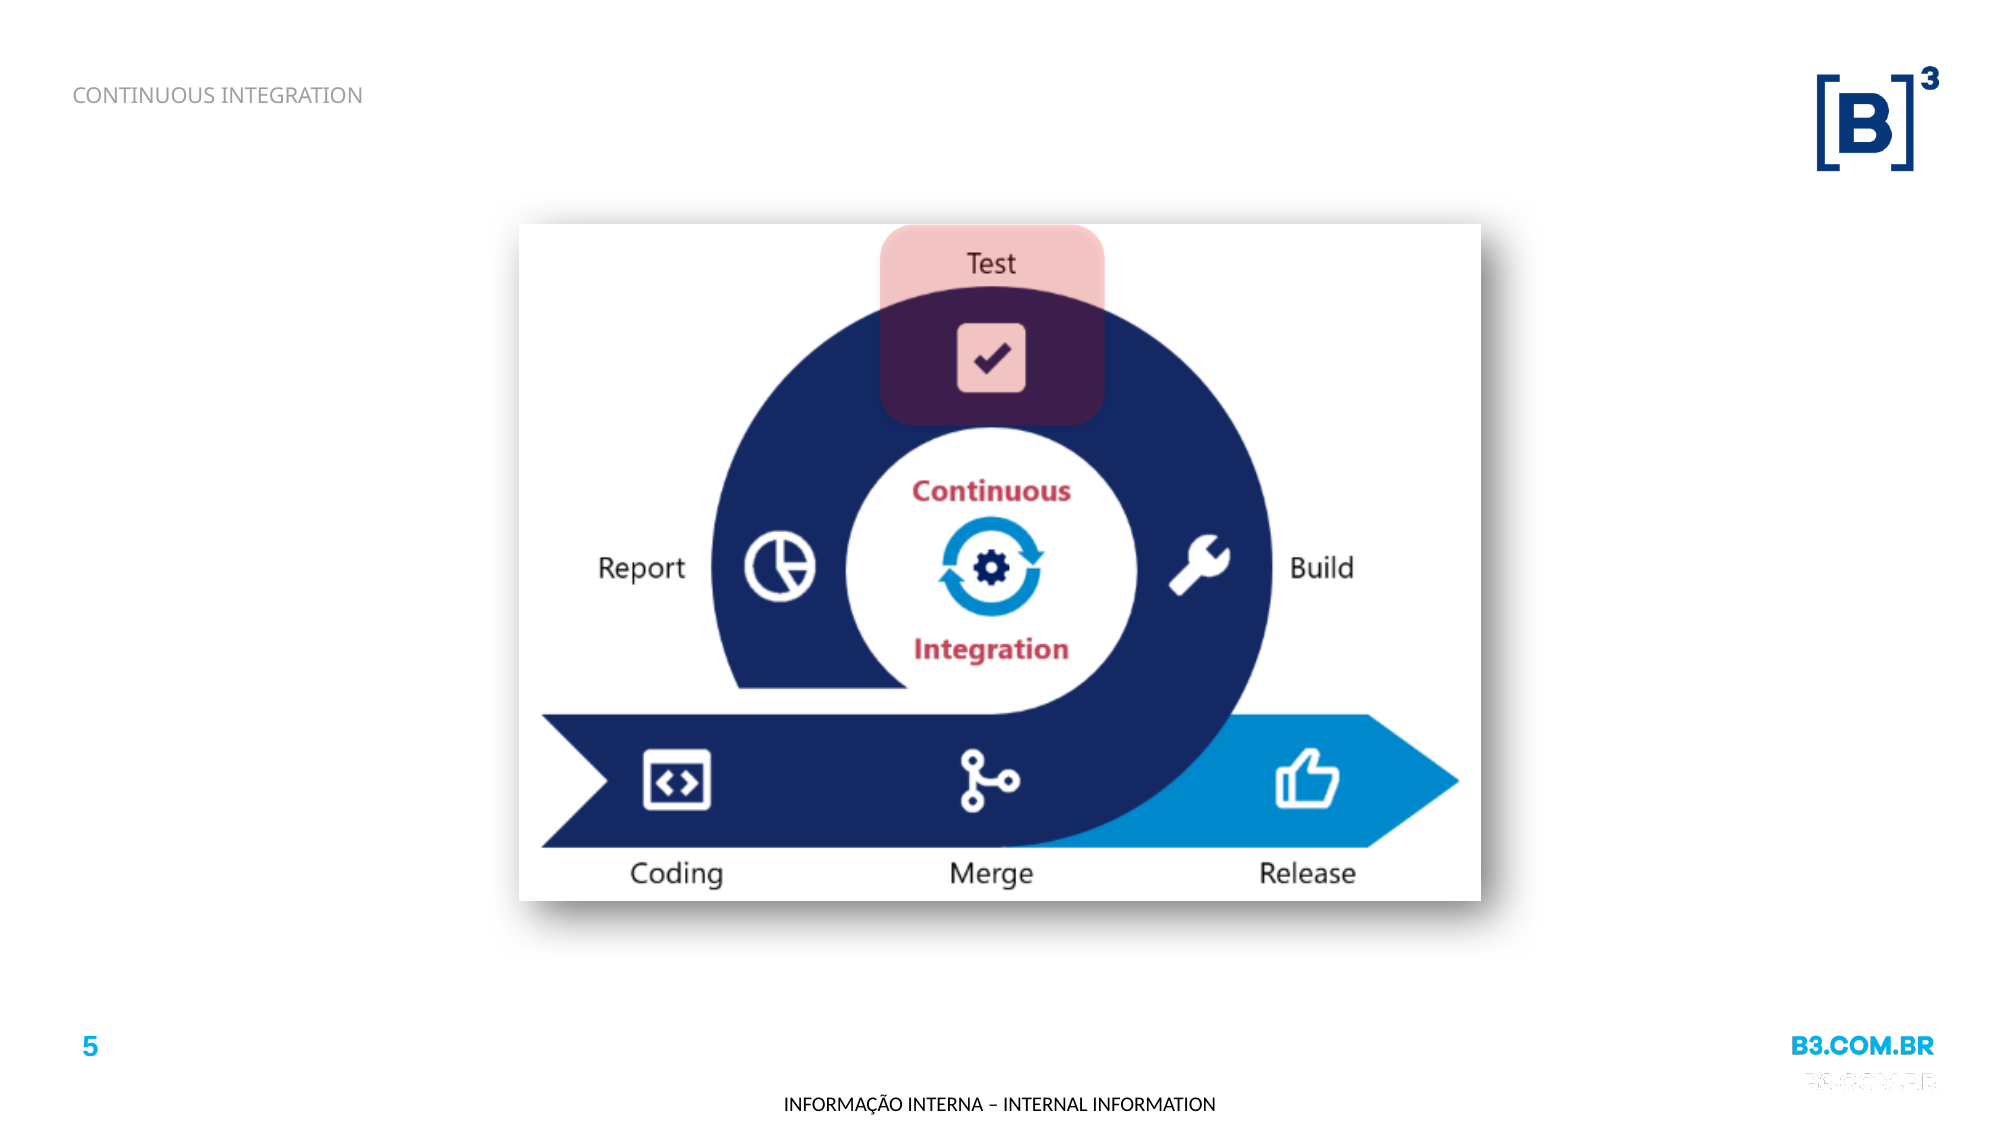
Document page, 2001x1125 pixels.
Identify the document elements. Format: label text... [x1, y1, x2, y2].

picture [519, 224, 1481, 901]
picture [1771, 28, 1959, 217]
picture [1803, 1069, 1938, 1094]
title CONTINUOUS INTEGRATION [57, 57, 1839, 133]
picture [1791, 1031, 1934, 1059]
